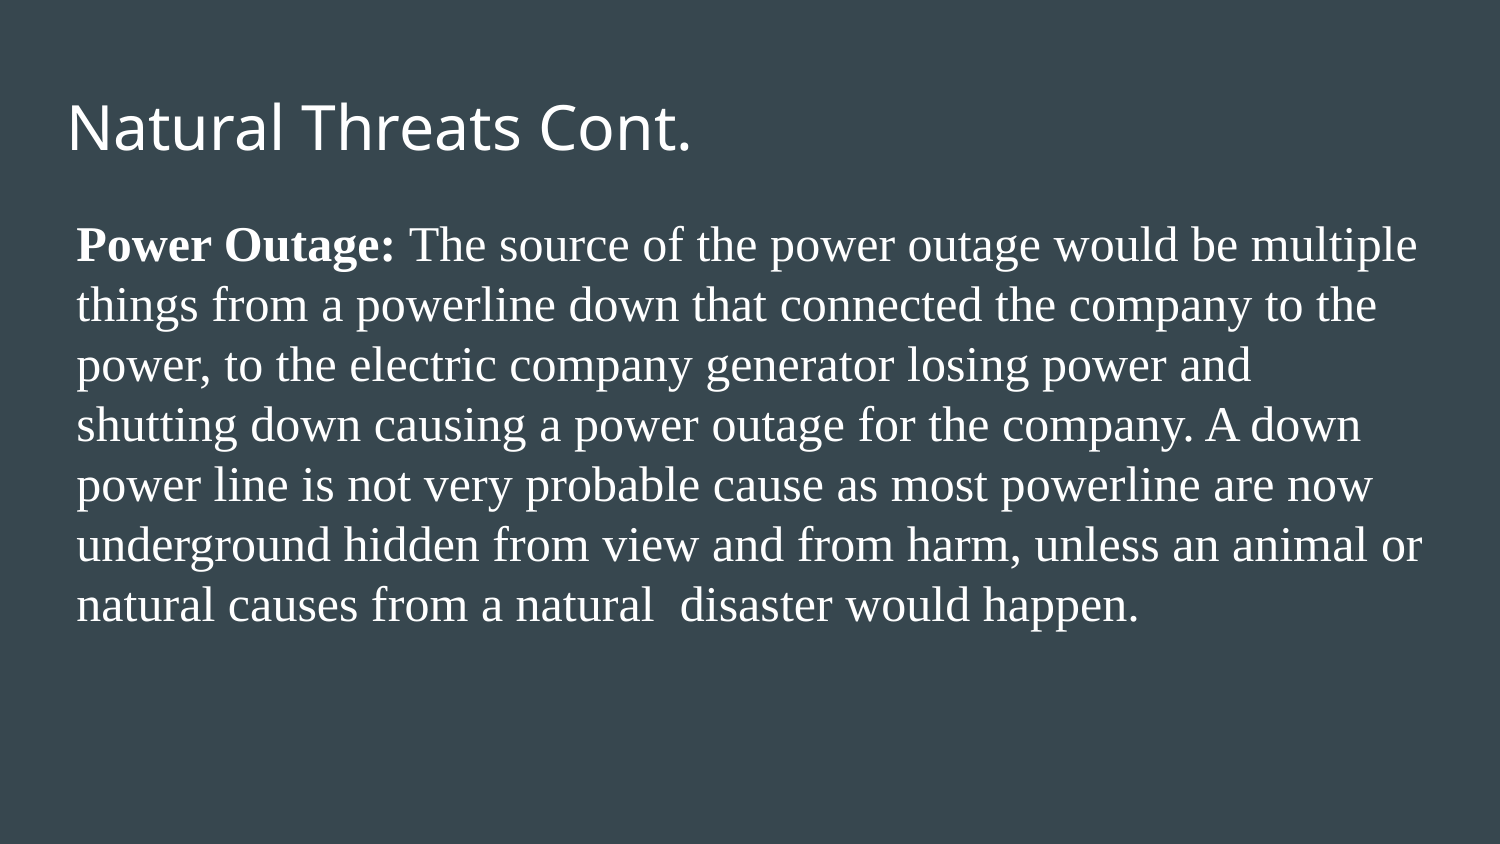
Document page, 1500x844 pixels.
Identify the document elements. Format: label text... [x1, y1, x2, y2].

text_box Power Outage: The source of the power outage would be multiple things from a powerline down that connected the company to the power, to the electric company generator losing power and shutting down causing a power outage for the company. A down power line is not very probable cause as most powerline are now underground hidden from view and from harm, unless an animal or natural causes from a natural disaster would happen. [61, 196, 1439, 818]
title Natural Threats Cont. [51, 72, 1449, 167]
